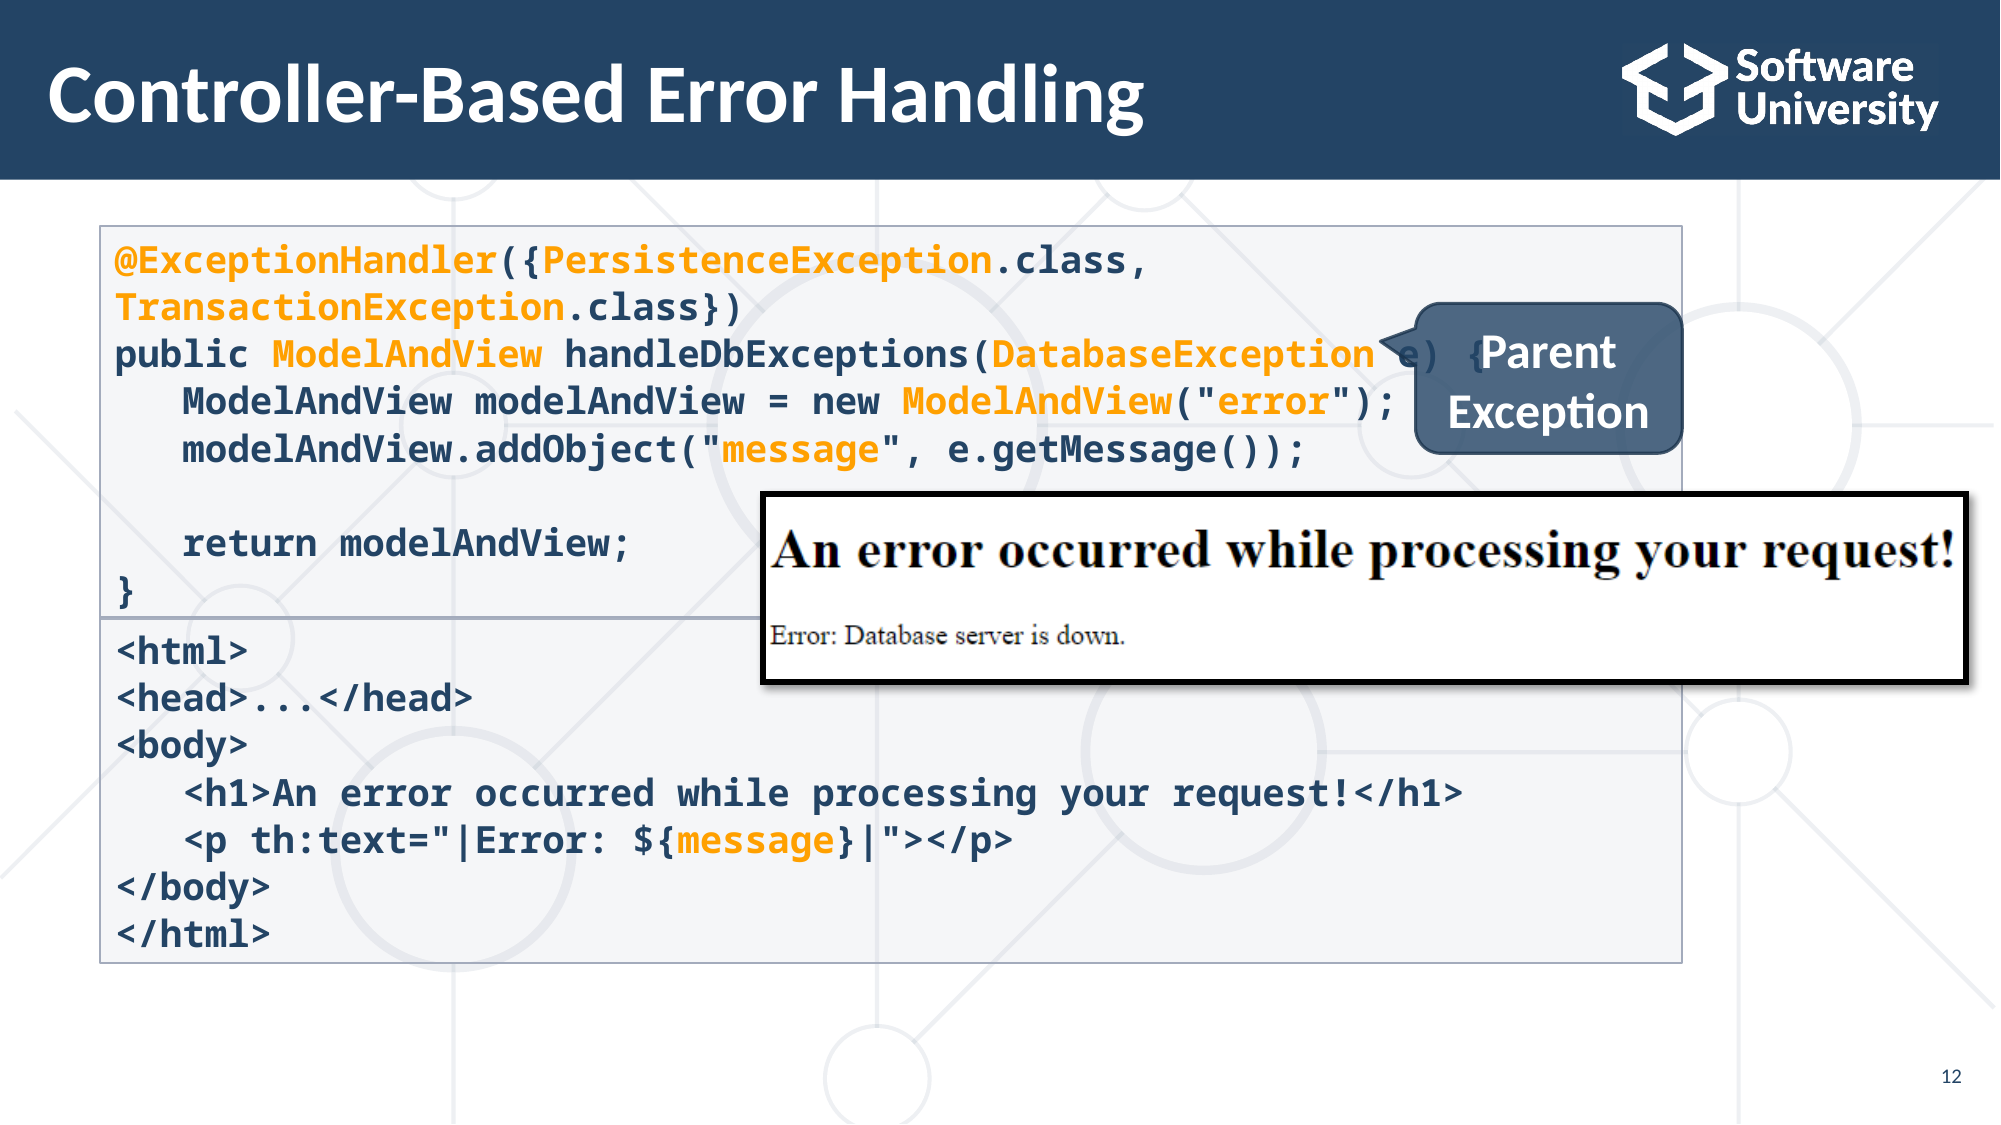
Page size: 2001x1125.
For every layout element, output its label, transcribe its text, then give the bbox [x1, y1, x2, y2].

text_box @ExceptionHandler({PersistenceException.class, TransactionException.class}) public ModelAndView handleDbExceptions(DatabaseException e) { ModelAndView modelAndView = new ModelAndView("error"); modelAndView.addObject("message", e.getMessage()); return modelAndView; } [99, 226, 1683, 617]
slide_number 12 [1897, 1049, 1968, 1101]
text_box <html> <head>...</head> <body> <h1>An error occurred while processing your request!</h1> <p th:text="|Error: ${message}|"></p> </body> </html> [99, 617, 1683, 963]
title Controller-Based Error Handling [31, 16, 1591, 162]
picture [765, 497, 1964, 679]
picture [1622, 43, 1939, 136]
text_box Parent Exception [1378, 301, 1685, 456]
